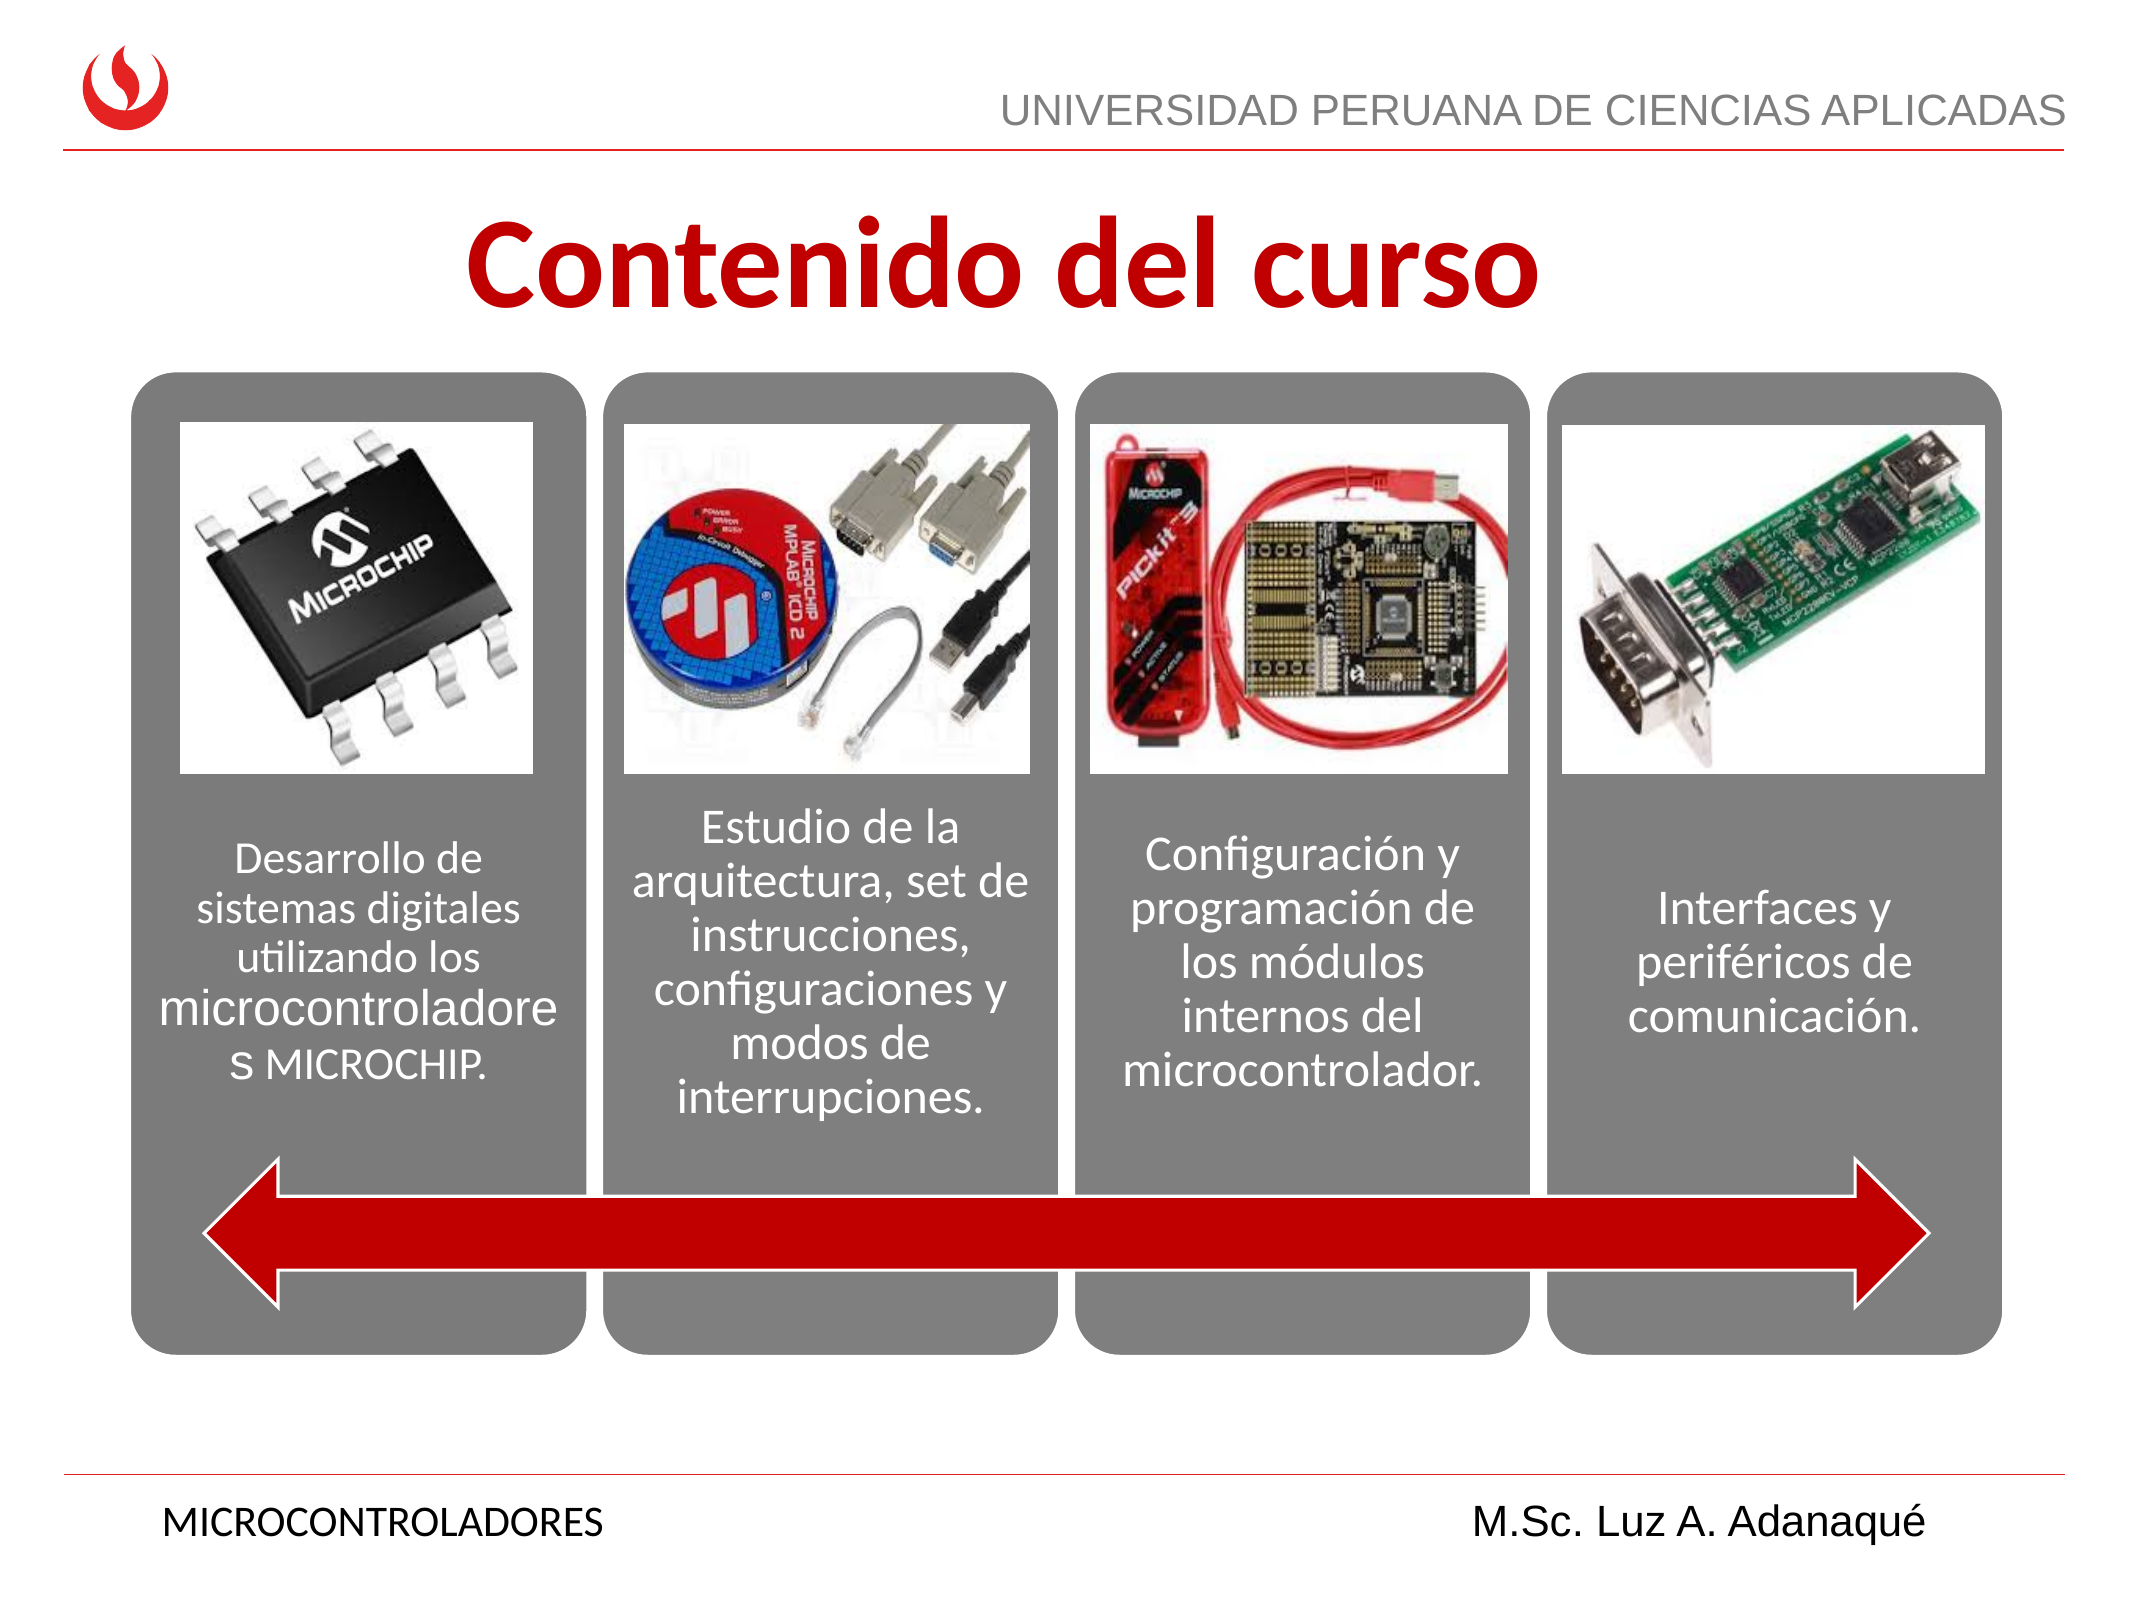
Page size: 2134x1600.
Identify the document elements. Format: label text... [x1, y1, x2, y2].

picture [1562, 425, 1985, 774]
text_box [129, 370, 2004, 1357]
picture [624, 424, 1030, 774]
title Contenido del curso [146, 183, 1987, 348]
picture [53, 16, 197, 160]
picture [180, 421, 533, 774]
picture [1089, 424, 1508, 774]
